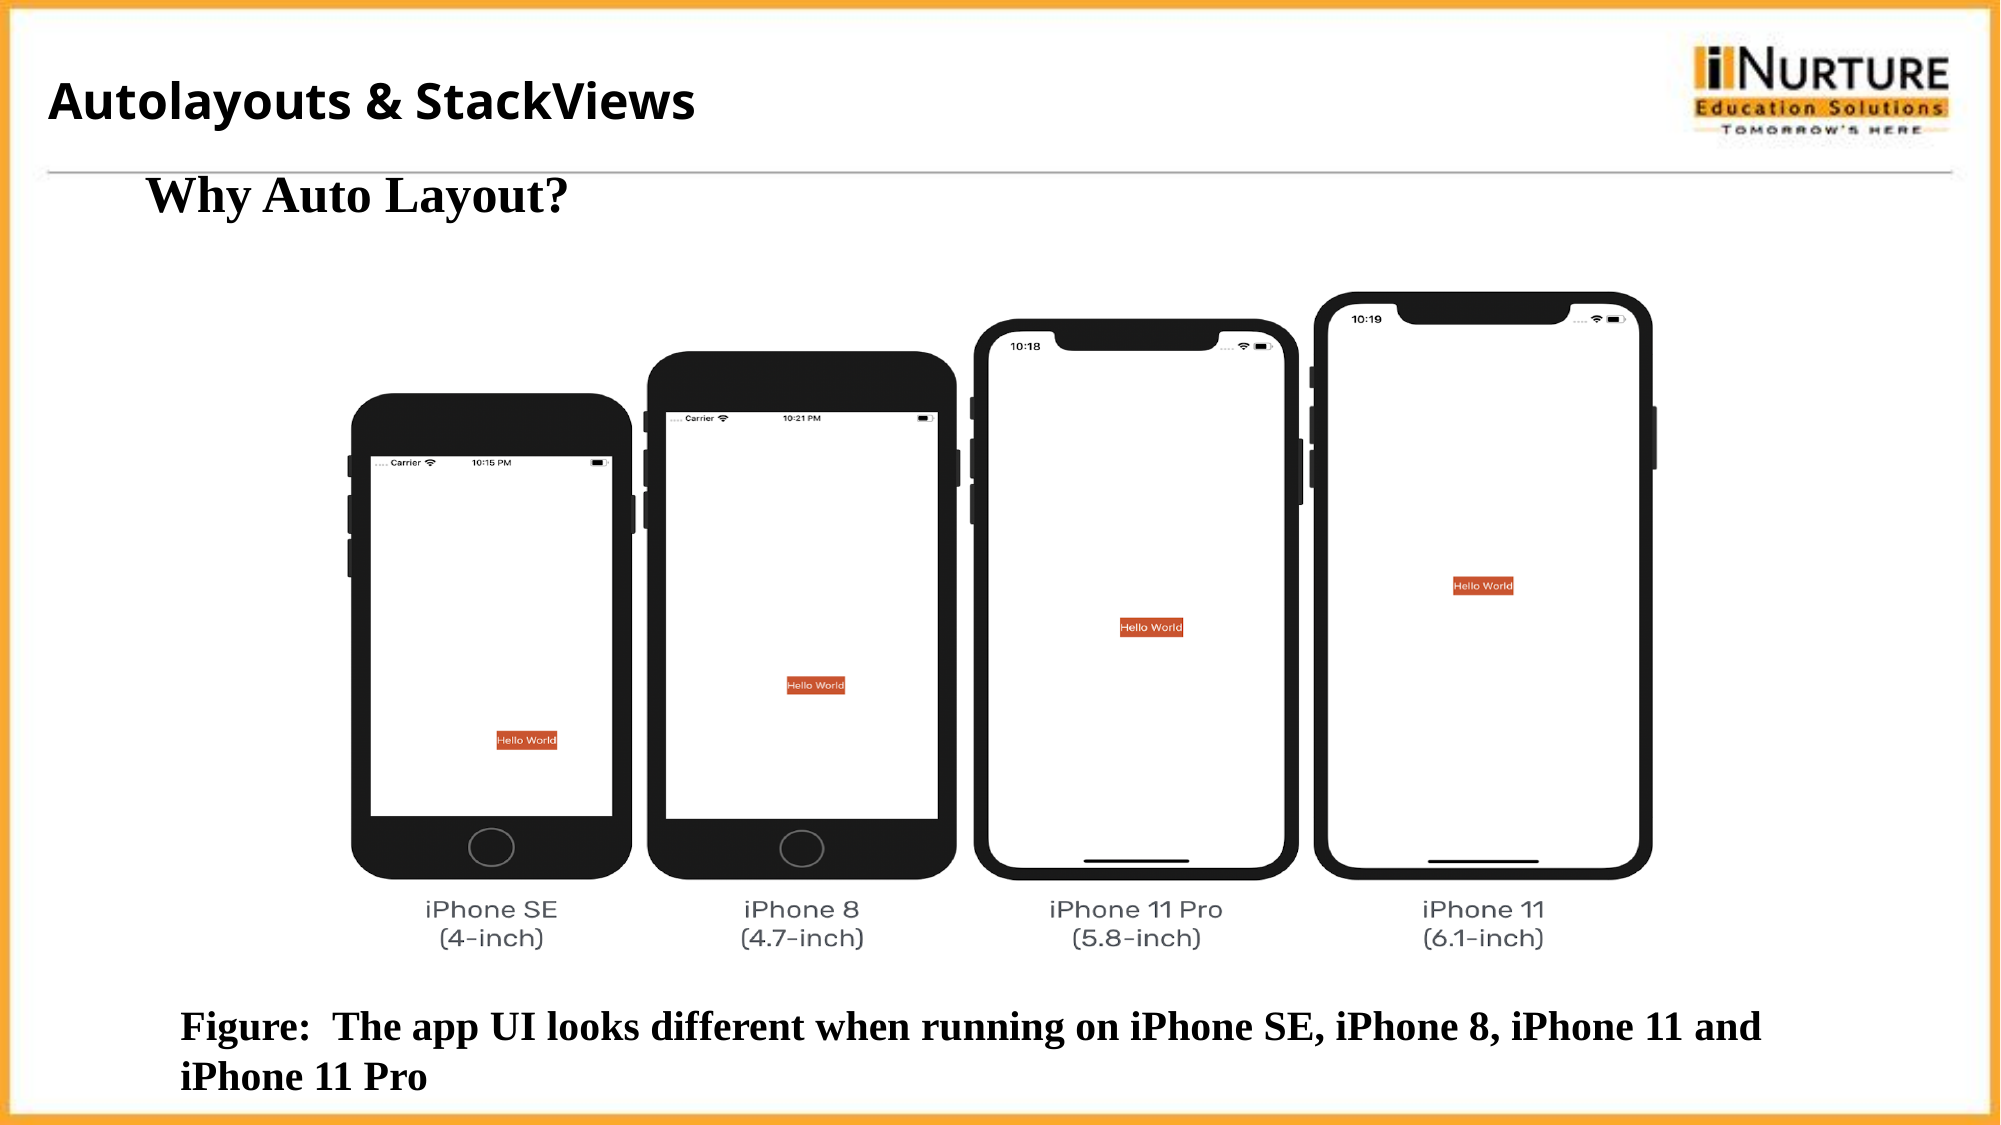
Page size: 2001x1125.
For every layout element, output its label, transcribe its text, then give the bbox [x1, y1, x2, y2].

picture [0, 0, 2001, 1125]
text_box Autolayouts & StackViews [40, 62, 847, 138]
list Why Auto Layout? [137, 159, 1863, 260]
text_box Figure: The app UI looks different when running on iPhone SE, iPhone 8, iPhone 11 and iPhone 11 Pro [165, 983, 1835, 1125]
